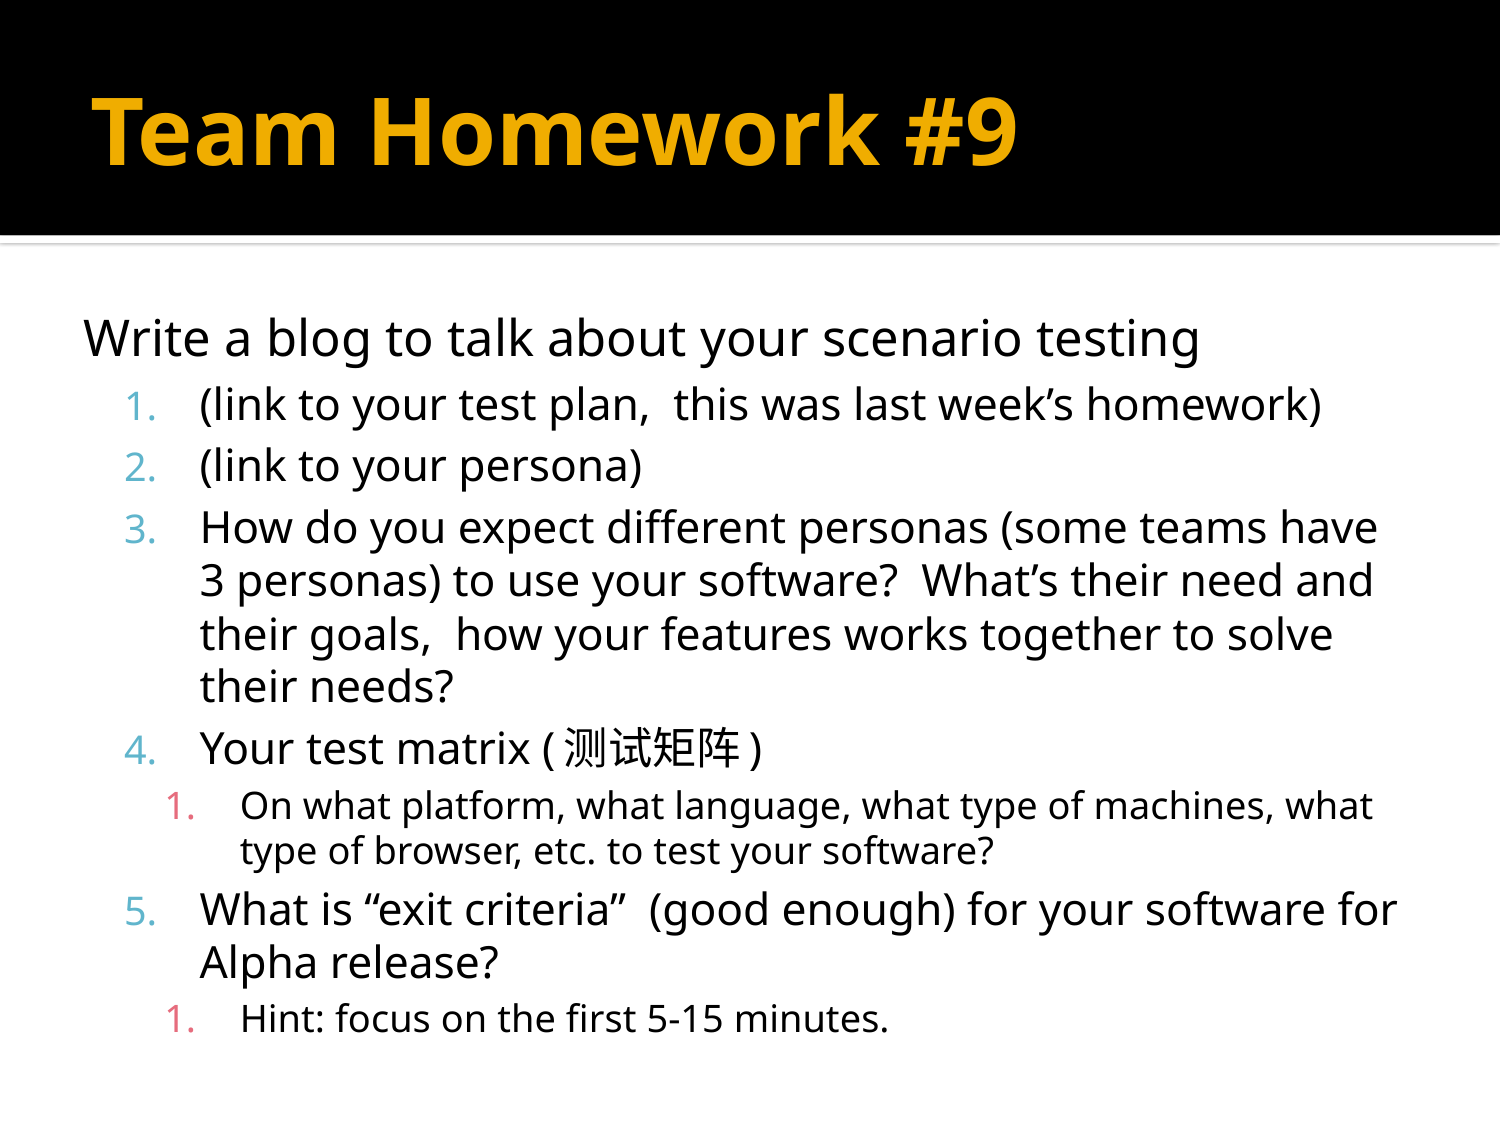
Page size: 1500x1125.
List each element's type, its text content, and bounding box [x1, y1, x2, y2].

title Team Homework #9 [75, 25, 1425, 231]
list Write a blog to talk about your scenario testing (link to your test plan, this was last week’s homework) (link to your persona) How do you expect different personas (some teams have 3 personas) to use your software? What’s their need and their goals, how your features works together to solve their needs? Your test matrix (测试矩阵) On what platform, what language, what type of machines, what type of browser, etc. to test your software? What is “exit criteria” (good enough) for your software for Alpha release? Hint: focus on the first 5-15 minutes. [75, 291, 1425, 1050]
